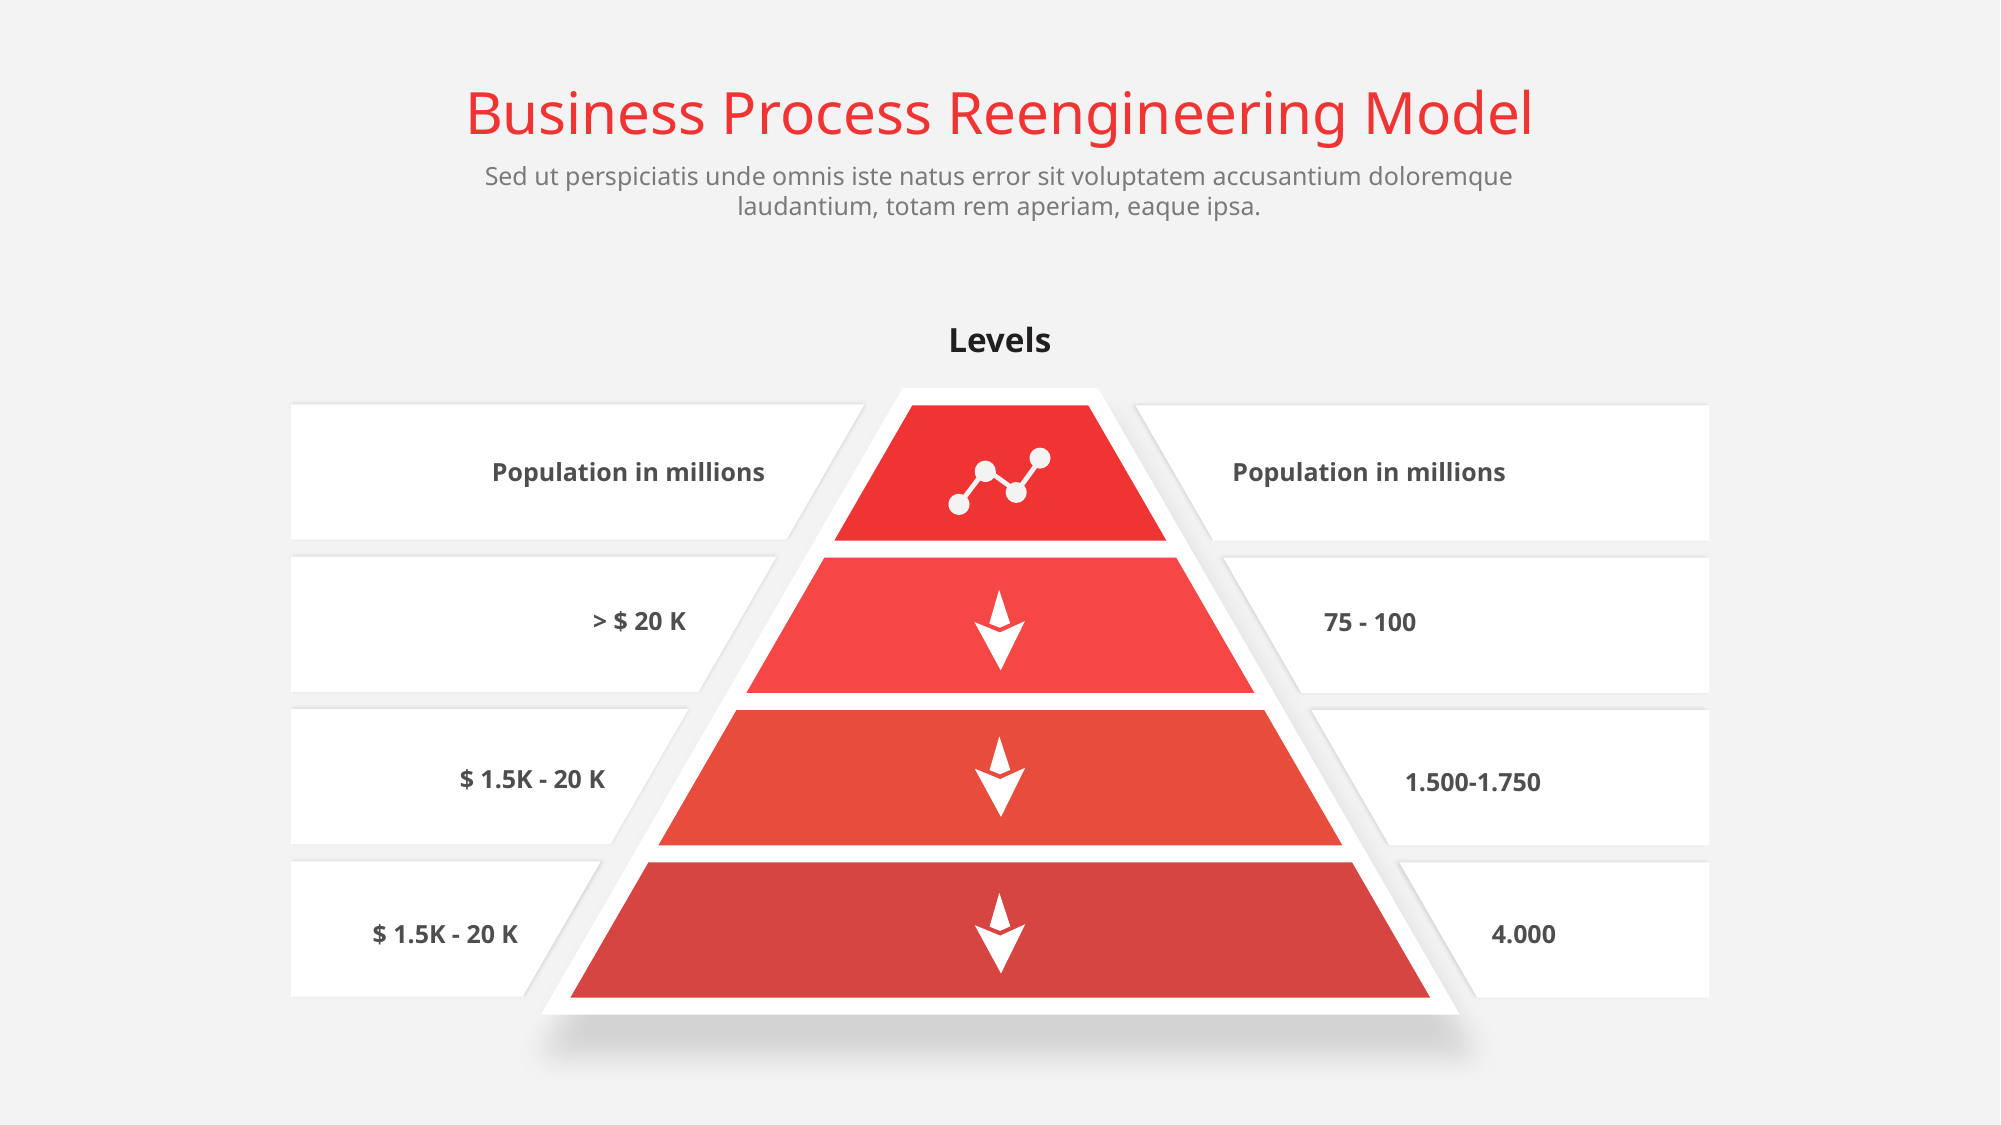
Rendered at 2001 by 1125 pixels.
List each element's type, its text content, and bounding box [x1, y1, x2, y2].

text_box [408, 67, 1592, 230]
text_box Levels [903, 311, 1096, 367]
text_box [290, 387, 1710, 1015]
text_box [949, 726, 1051, 827]
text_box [949, 579, 1051, 681]
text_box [949, 882, 1051, 984]
